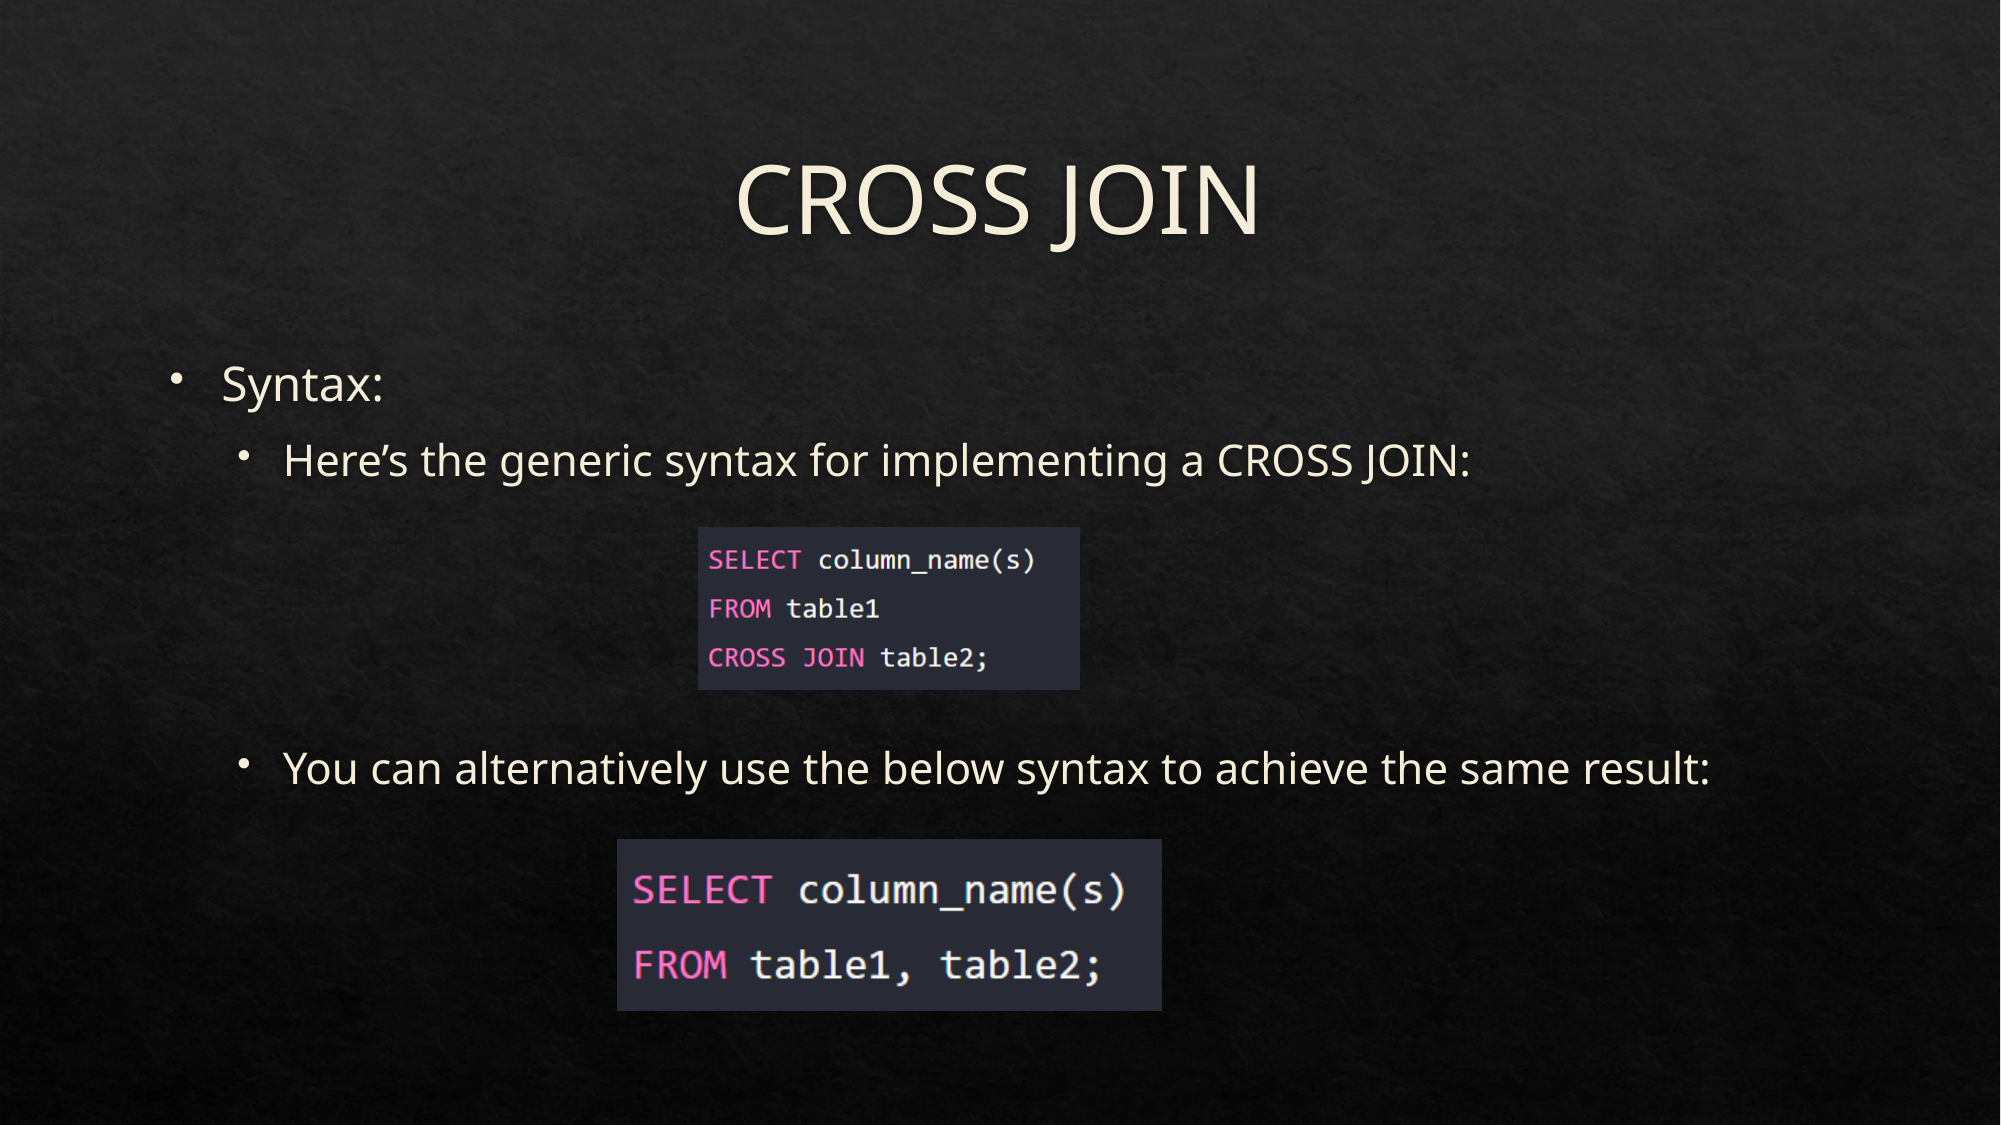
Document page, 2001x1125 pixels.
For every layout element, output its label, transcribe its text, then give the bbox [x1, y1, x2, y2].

list Syntax: Here’s the generic syntax for implementing a CROSS JOIN: You can alternatively use the below syntax to achieve the same result: [149, 340, 1849, 950]
title CROSS JOIN [149, 99, 1849, 307]
picture [698, 527, 1081, 691]
picture [616, 838, 1162, 1011]
